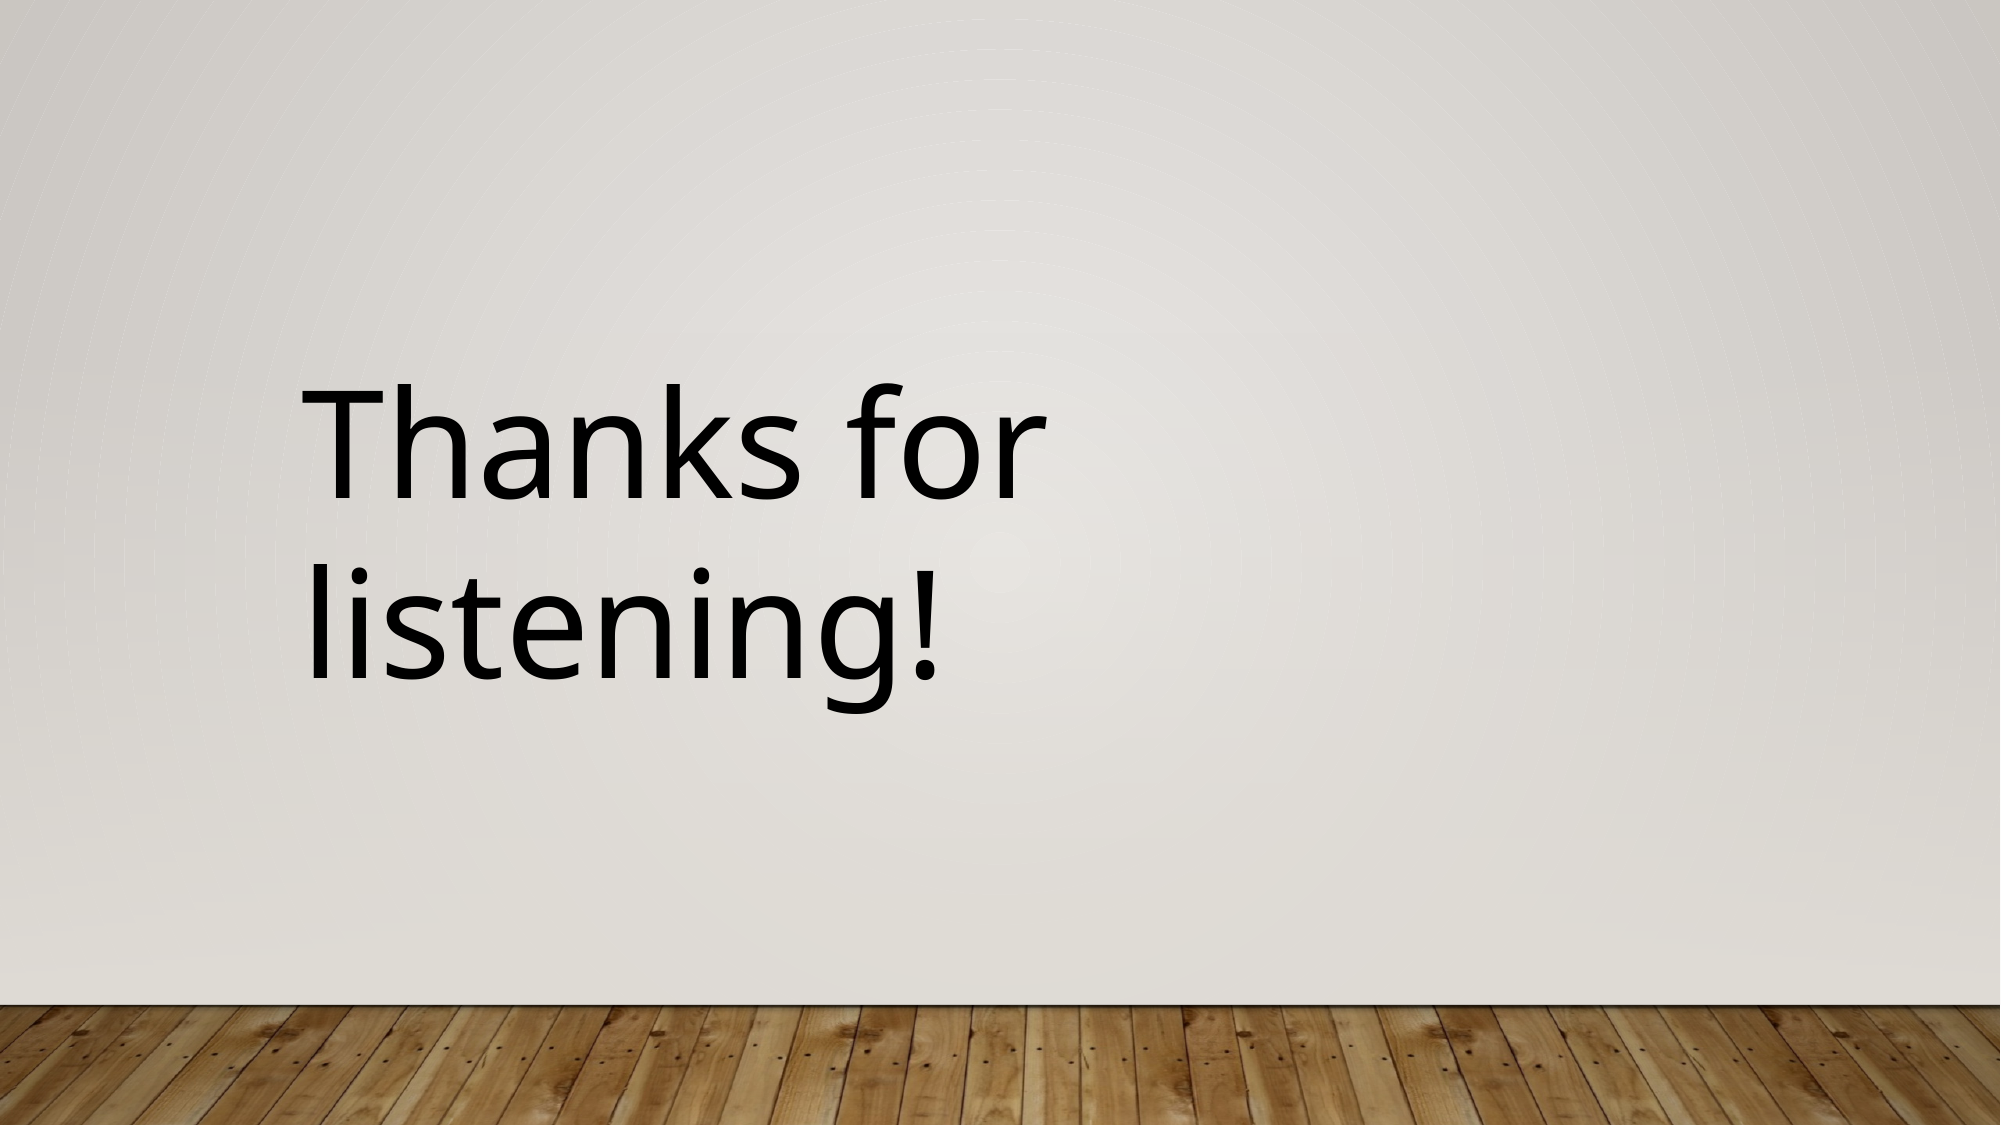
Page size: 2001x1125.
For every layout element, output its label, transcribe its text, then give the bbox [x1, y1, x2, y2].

text_box Thanks for listening! [286, 341, 1531, 716]
picture [0, 1005, 2000, 1125]
